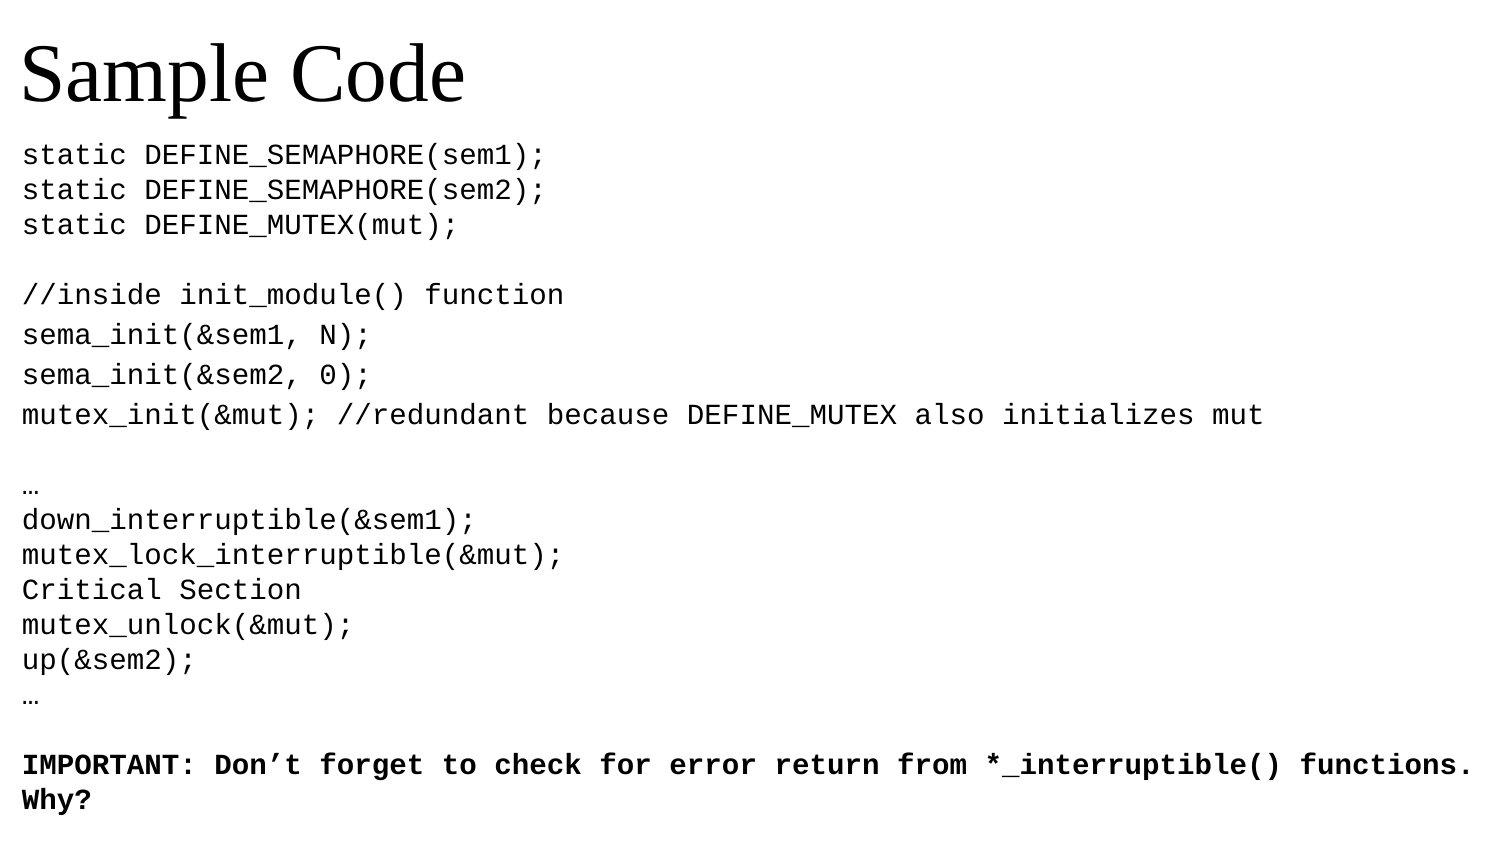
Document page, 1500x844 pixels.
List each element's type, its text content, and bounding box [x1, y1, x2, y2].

title Sample Code [4, 0, 1356, 134]
list static DEFINE_SEMAPHORE(sem1); static DEFINE_SEMAPHORE(sem2); static DEFINE_MUTEX(mut); //inside init_module() function sema_init(&sem1, N); sema_init(&sem2, 0); mutex_init(&mut); //redundant because DEFINE_MUTEX also initializes mut … down_interruptible(&sem1); mutex_lock_interruptible(&mut); Critical Section mutex_unlock(&mut); up(&sem2); … IMPORTANT: Don’t forget to check for error return from *_interruptible() functions. Why? [6, 119, 1494, 839]
